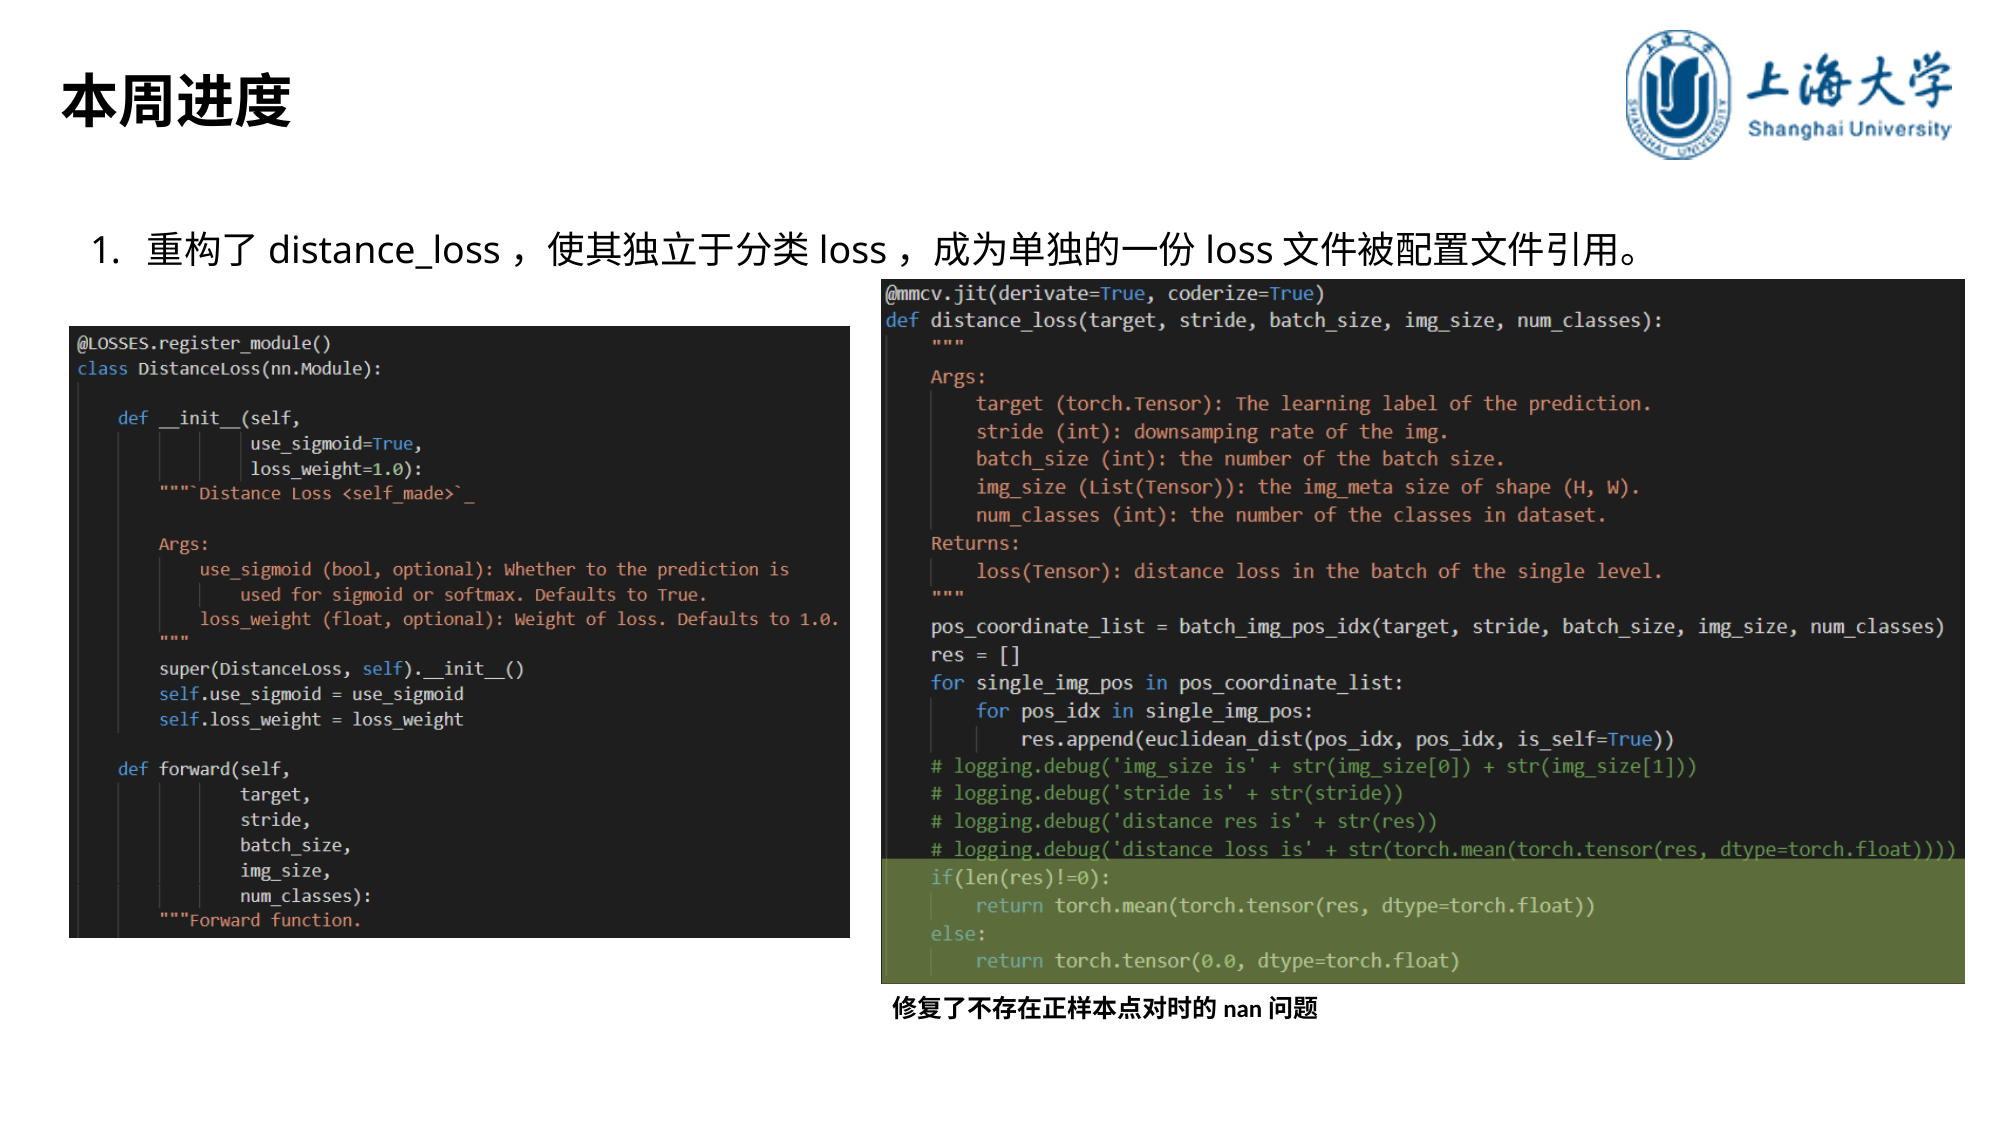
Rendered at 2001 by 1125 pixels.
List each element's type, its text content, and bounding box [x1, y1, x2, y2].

text_box 修复了不存在正样本点对时的nan问题 [877, 987, 1334, 1030]
text_box 重构了distance_loss，使其独立于分类loss，成为单独的一份loss文件被配置文件引用。 [75, 196, 1925, 279]
text_box 本周进度 [43, 22, 310, 142]
picture [1625, 30, 1952, 161]
picture [881, 279, 1966, 984]
picture [69, 326, 850, 938]
